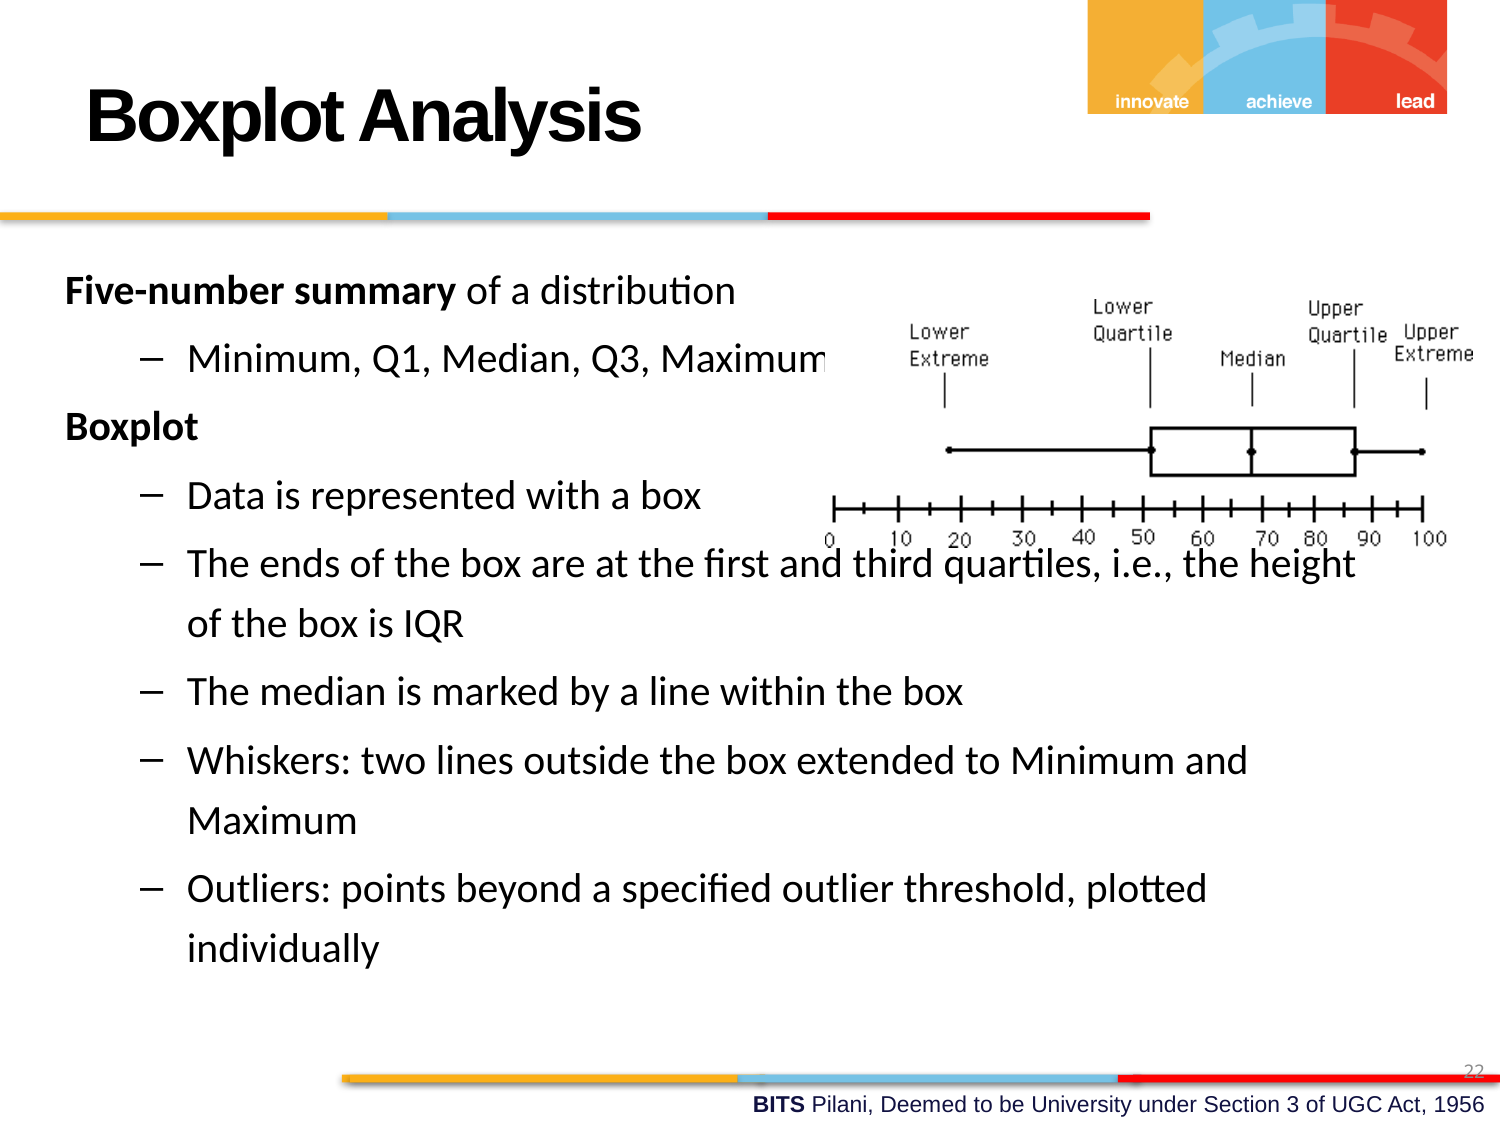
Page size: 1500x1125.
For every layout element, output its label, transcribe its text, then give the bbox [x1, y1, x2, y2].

list Boxplot Analysis [50, 24, 1088, 213]
picture [1087, 0, 1448, 114]
slide_number 22 [1149, 1042, 1500, 1103]
list Five-number summary of a distribution Minimum, Q1, Median, Q3, Maximum Boxplot Data is represented with a box The ends of the box are at the first and third quartiles, i.e., the height of the box is IQR The median is marked by a line within the box Whiskers: two lines outside the box extended to Minimum and Maximum Outliers: points beyond a specified outlier threshold, plotted individually [50, 245, 1400, 988]
picture [824, 299, 1473, 548]
